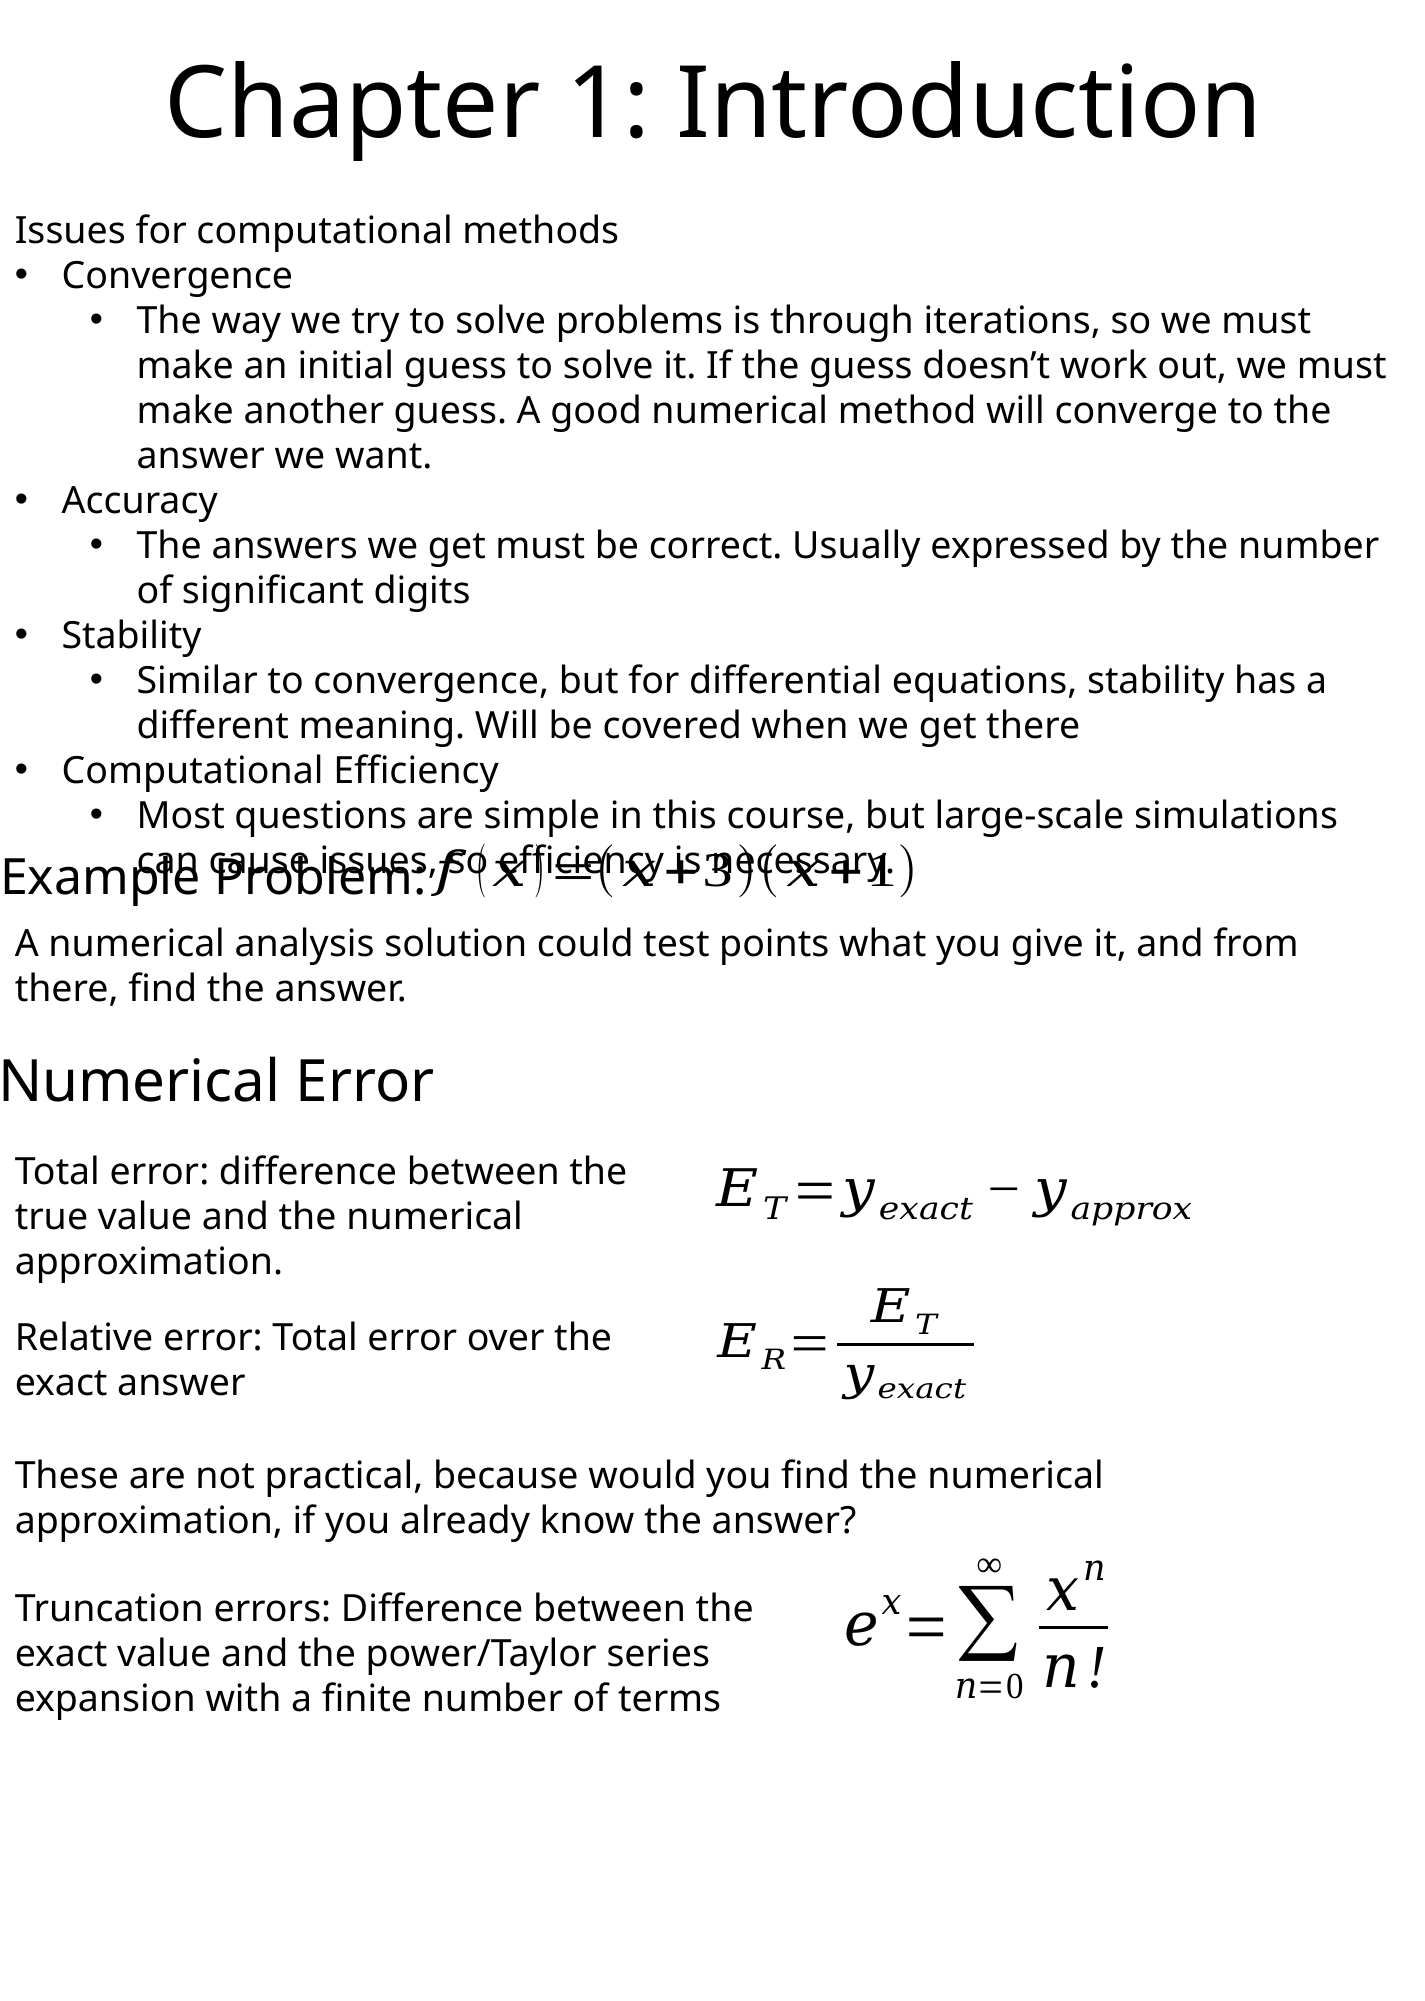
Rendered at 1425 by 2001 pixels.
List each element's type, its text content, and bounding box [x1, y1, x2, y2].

text_box These are not practical, because would you find the numerical approximation, if you already know the answer? [0, 1444, 1360, 1594]
text_box Numerical Error [0, 1035, 450, 1121]
text_box Relative error: Total error over the exact answer [0, 1305, 696, 1411]
text_box A numerical analysis solution could test points what you give it, and from there, find the answer. [0, 911, 1425, 1017]
text_box Chapter 1: Introduction [149, 30, 1279, 165]
text_box Issues for computational methods Convergence The way we try to solve problems is through iterations, so we must make an initial guess to solve it. If the guess doesn’t work out, we must make another guess. A good numerical method will converge to the answer we want. Accuracy The answers we get must be correct. Usually expressed by the number of significant digits Stability Similar to convergence, but for differential equations, stability has a different meaning. Will be covered when we get there Computational Efficiency Most questions are simple in this course, but large-scale simulations can cause issues, so efficiency is necessary. [0, 199, 1425, 889]
text_box Example Problem: [0, 836, 442, 911]
text_box Truncation errors: Difference between the exact value and the power/Taylor series expansion with a finite number of terms [0, 1576, 840, 1727]
text_box Total error: difference between the true value and the numerical approximation. [0, 1140, 696, 1290]
